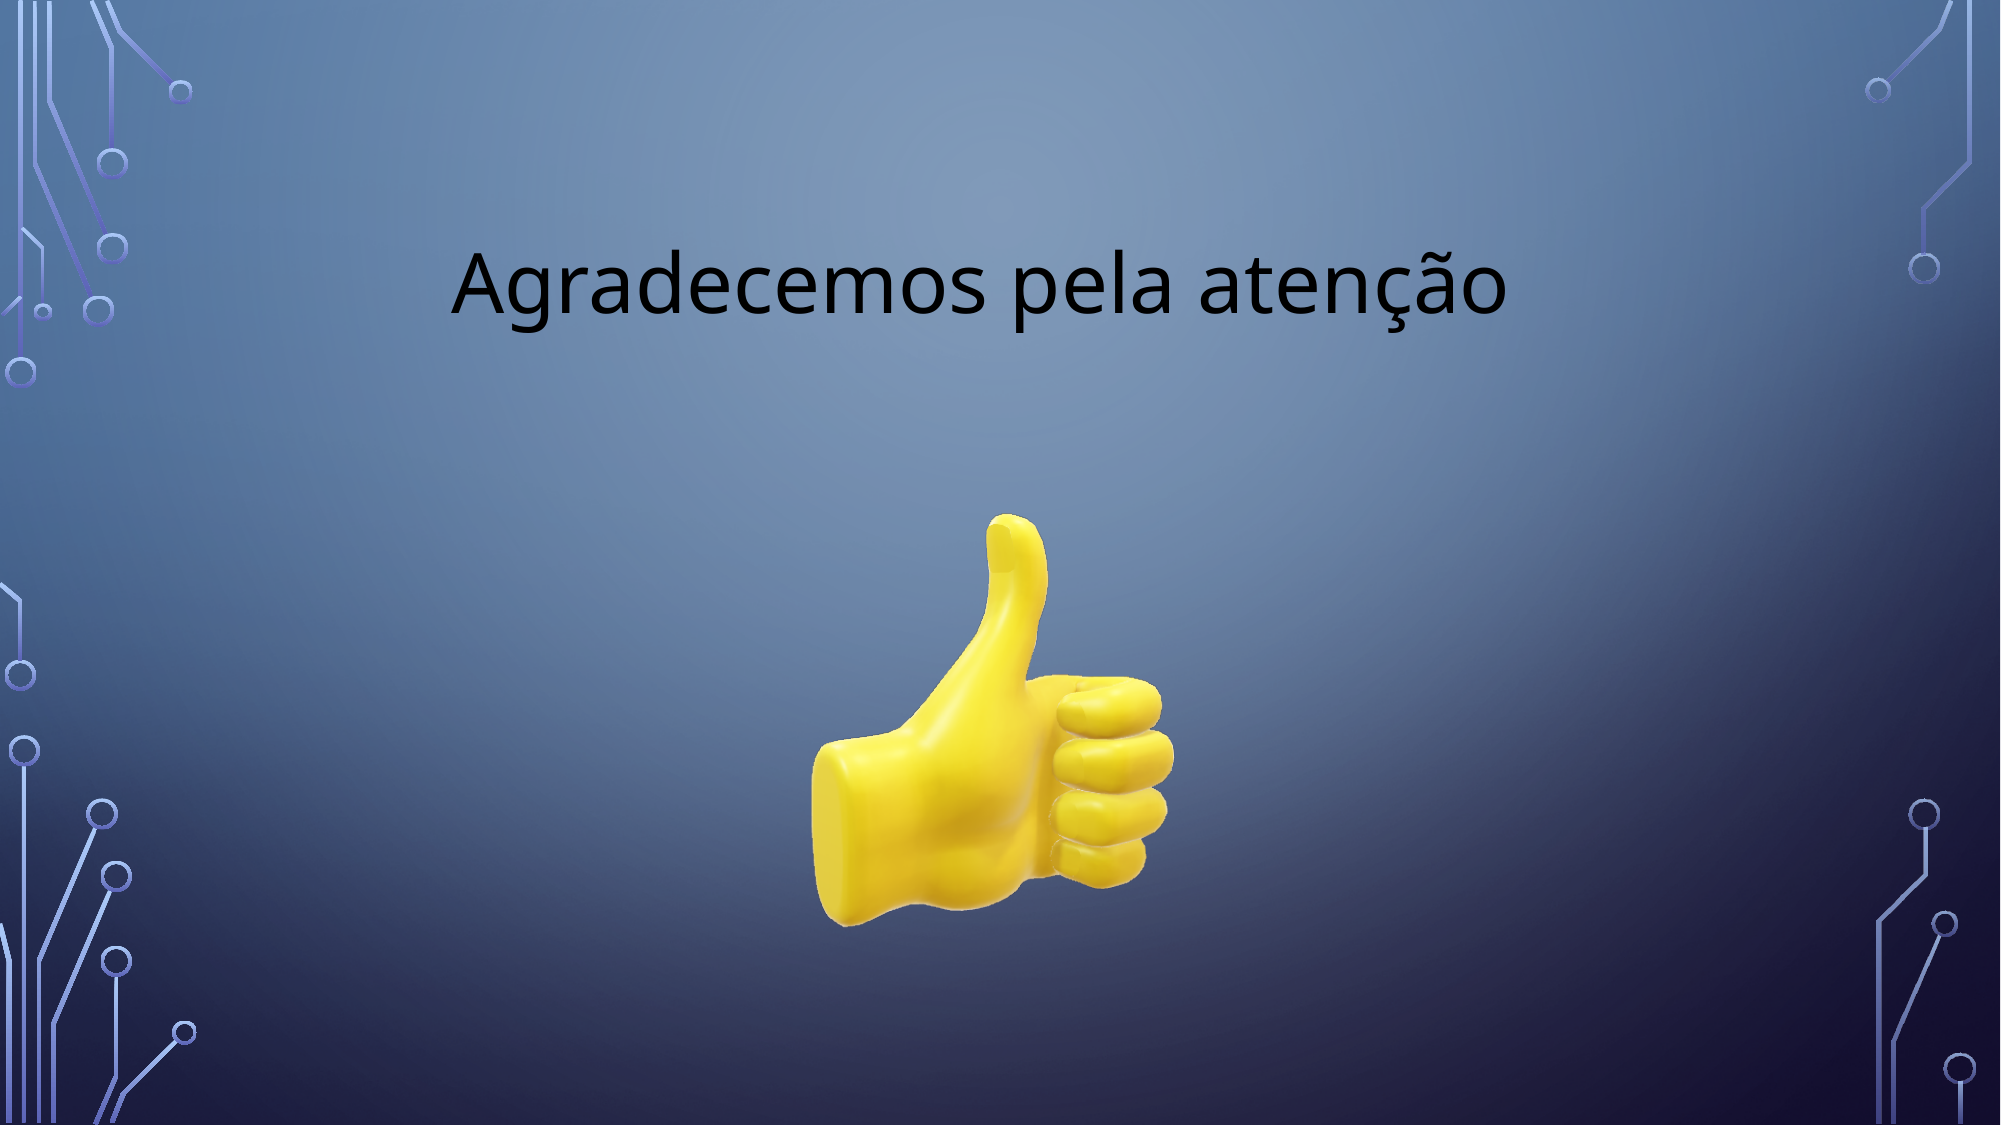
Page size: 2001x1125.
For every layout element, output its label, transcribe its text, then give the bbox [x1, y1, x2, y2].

title Agradecemos pela atenção [168, 164, 1794, 408]
picture [805, 501, 1195, 934]
